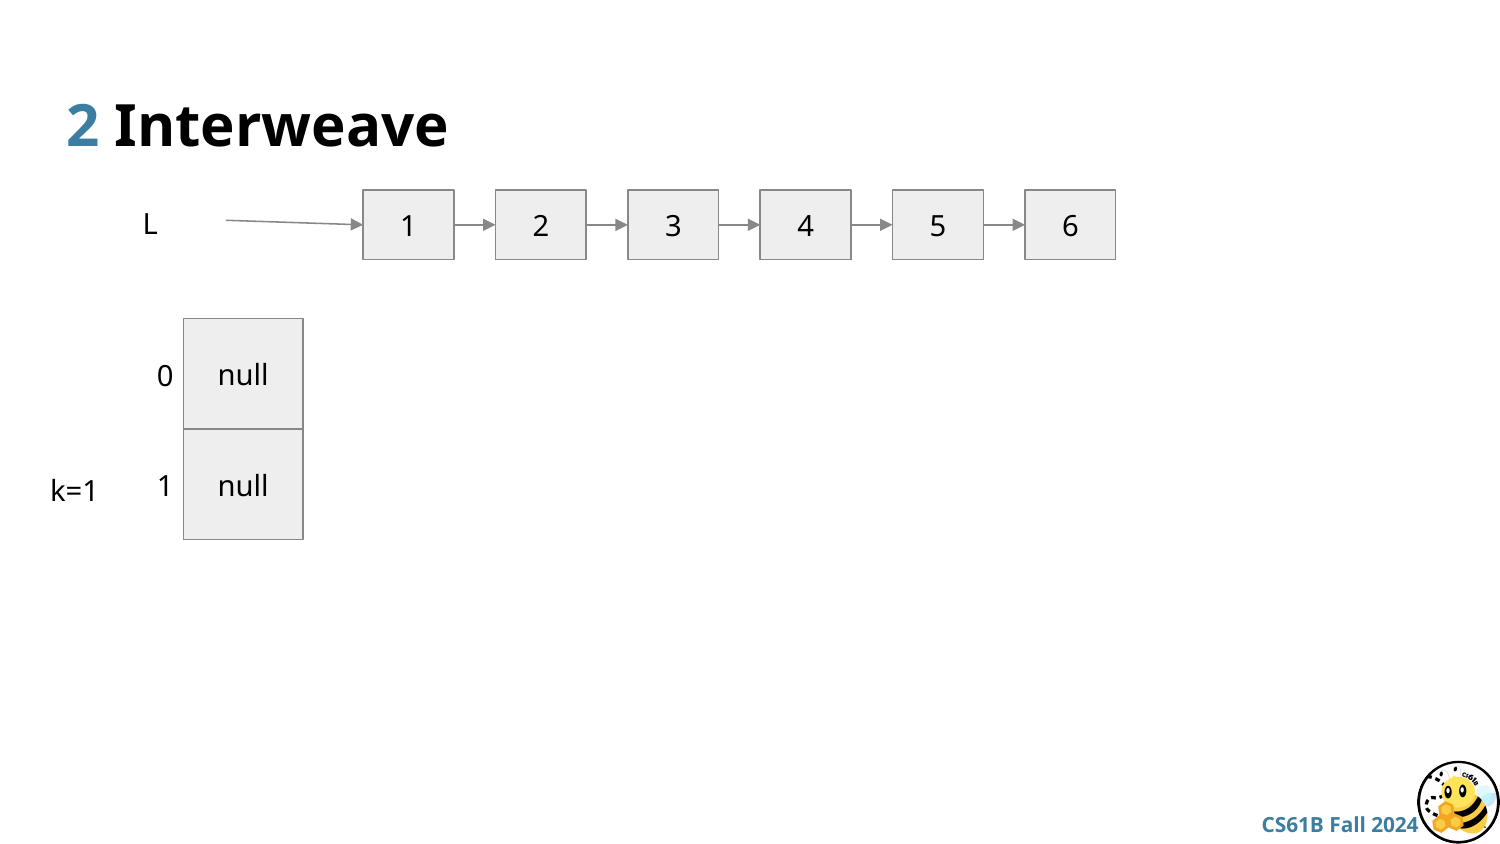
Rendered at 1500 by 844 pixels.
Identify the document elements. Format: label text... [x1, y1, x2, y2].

text_box 3 [627, 190, 719, 260]
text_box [225, 220, 364, 226]
text_box null [183, 318, 303, 429]
title 2 Interweave [51, 72, 1449, 167]
text_box L [127, 190, 226, 251]
text_box 0 [141, 341, 184, 406]
text_box k=1 [35, 457, 134, 510]
picture [1417, 760, 1500, 844]
text_box 1 [141, 452, 184, 517]
text_box 1 [363, 190, 454, 260]
text_box null [183, 429, 303, 540]
text_box 6 [1024, 190, 1116, 260]
text_box 4 [760, 190, 851, 260]
text_box 5 [892, 190, 984, 260]
text_box 2 [495, 190, 587, 260]
